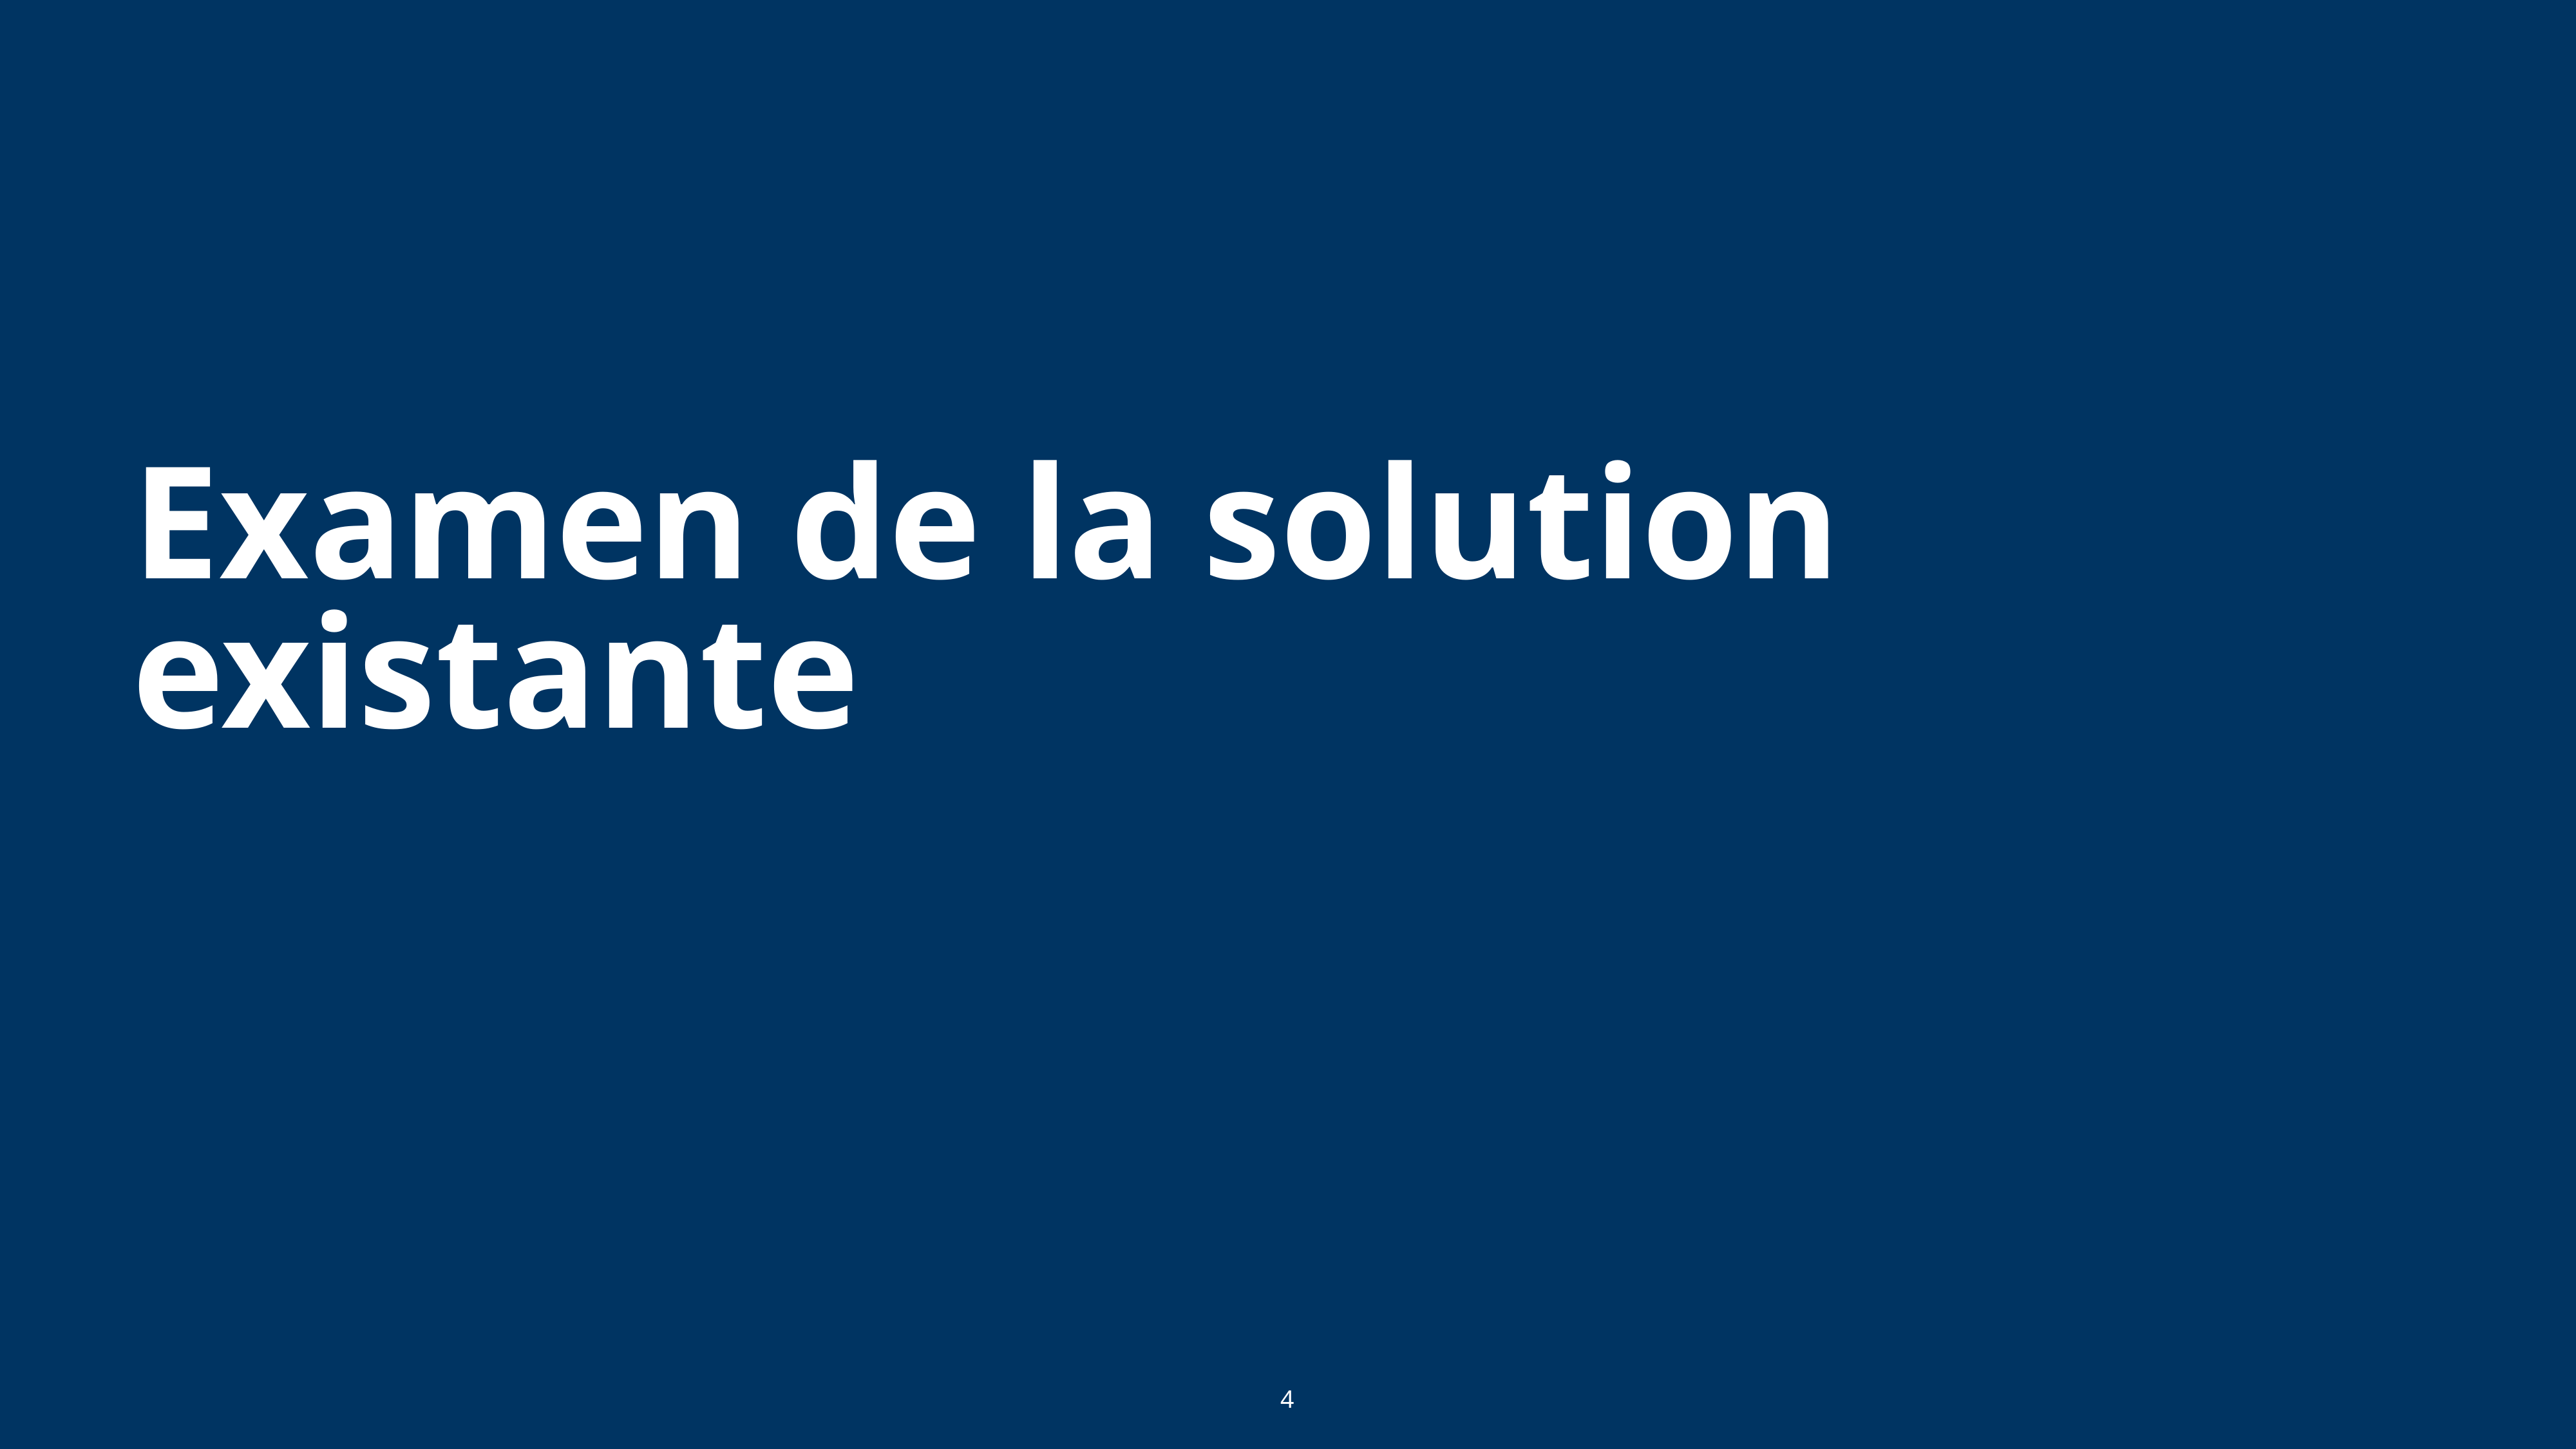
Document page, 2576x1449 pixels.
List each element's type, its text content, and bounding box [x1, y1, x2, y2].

slide_number ‹#› [1267, 571, 1307, 1423]
title Examen de la solution existante [126, 272, 2448, 763]
